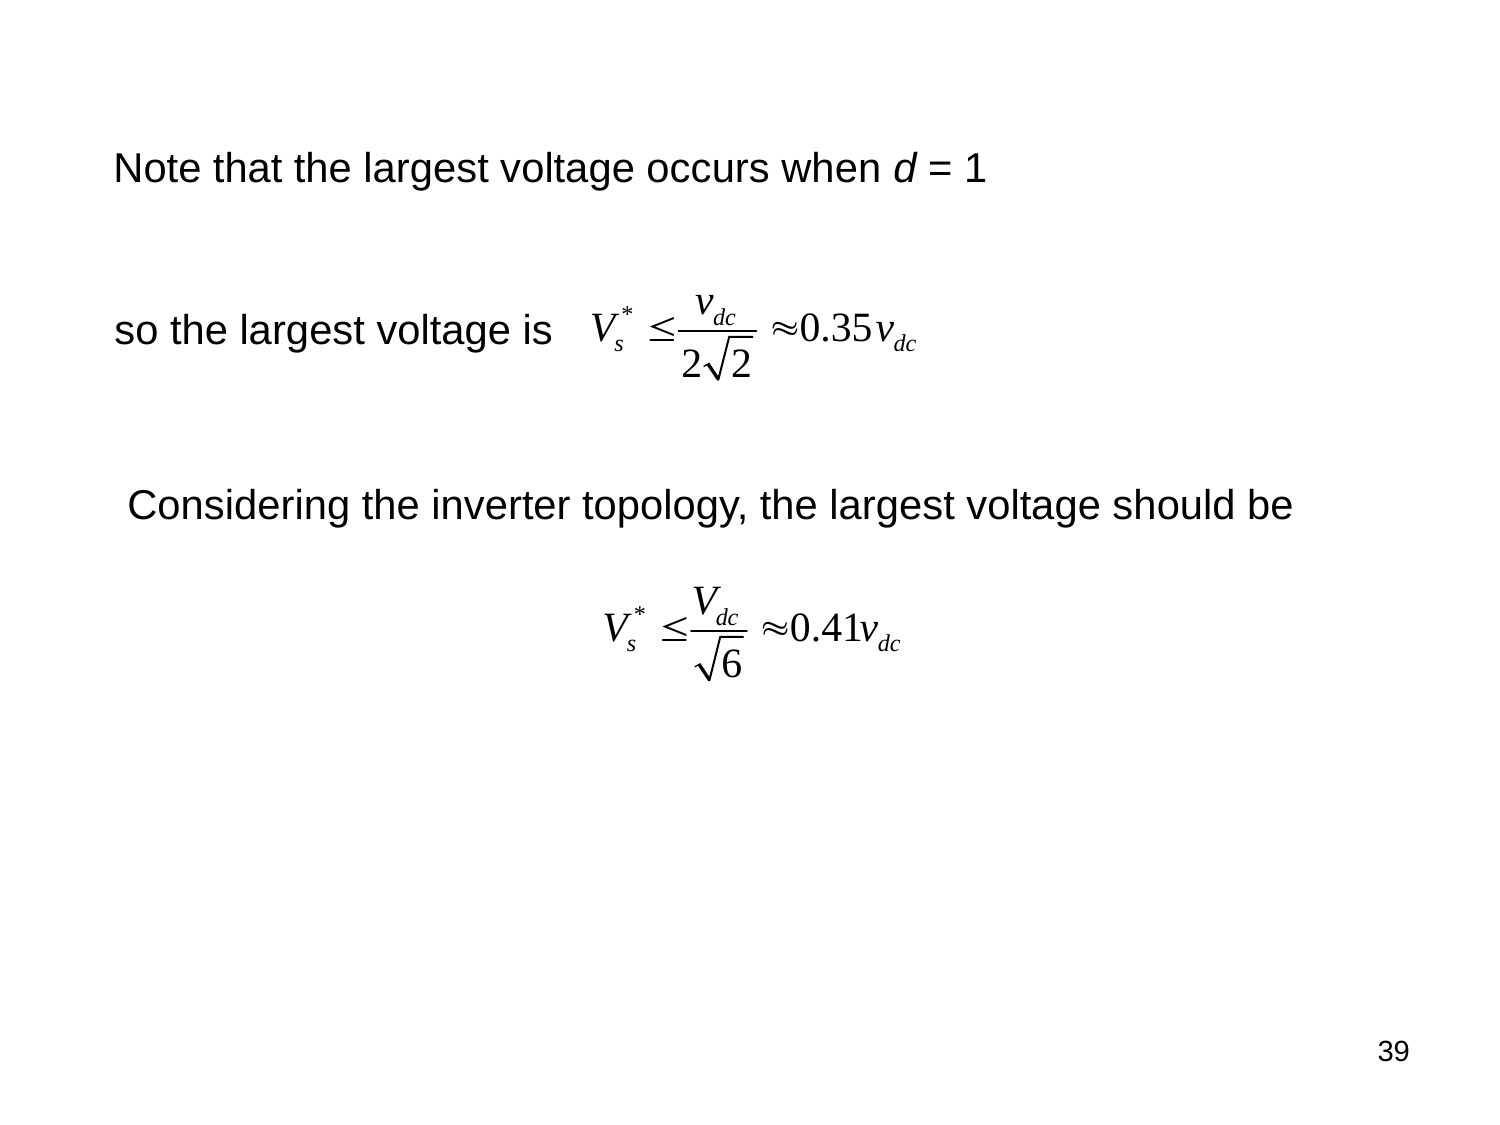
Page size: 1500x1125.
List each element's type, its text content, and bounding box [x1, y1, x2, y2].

text_box Note that the largest voltage occurs when d = 1 [98, 133, 1003, 199]
text_box so the largest voltage is [99, 295, 568, 361]
slide_number 38 [1074, 1024, 1426, 1103]
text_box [587, 274, 925, 391]
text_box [599, 574, 910, 691]
text_box Considering the inverter topology, the largest voltage should be [112, 470, 1350, 536]
